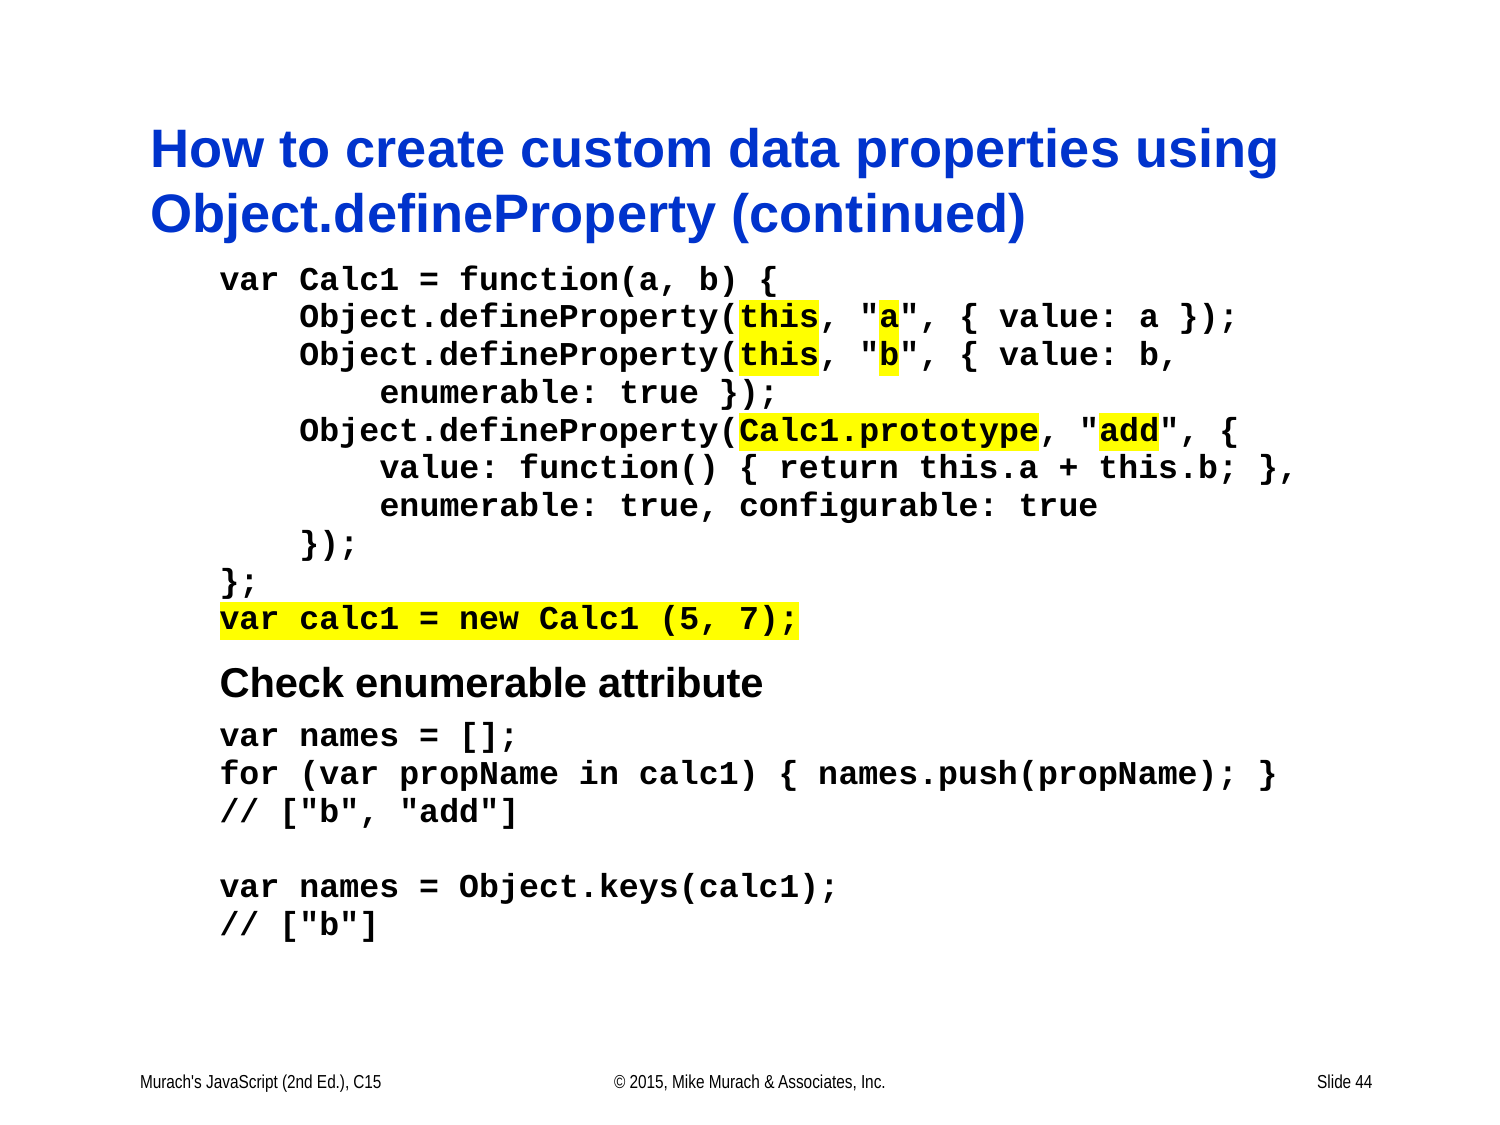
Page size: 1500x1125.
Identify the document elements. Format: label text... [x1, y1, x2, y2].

slide_number Murach's JavaScript (2nd Ed.), C15 [125, 1025, 450, 1100]
slide_number Slide 44 [1074, 1025, 1388, 1100]
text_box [162, 262, 1361, 948]
footer © 2015, Mike Murach & Associates, Inc. [474, 1025, 1025, 1100]
title How to create custom data properties using Object.defineProperty (continued) [150, 112, 1350, 244]
